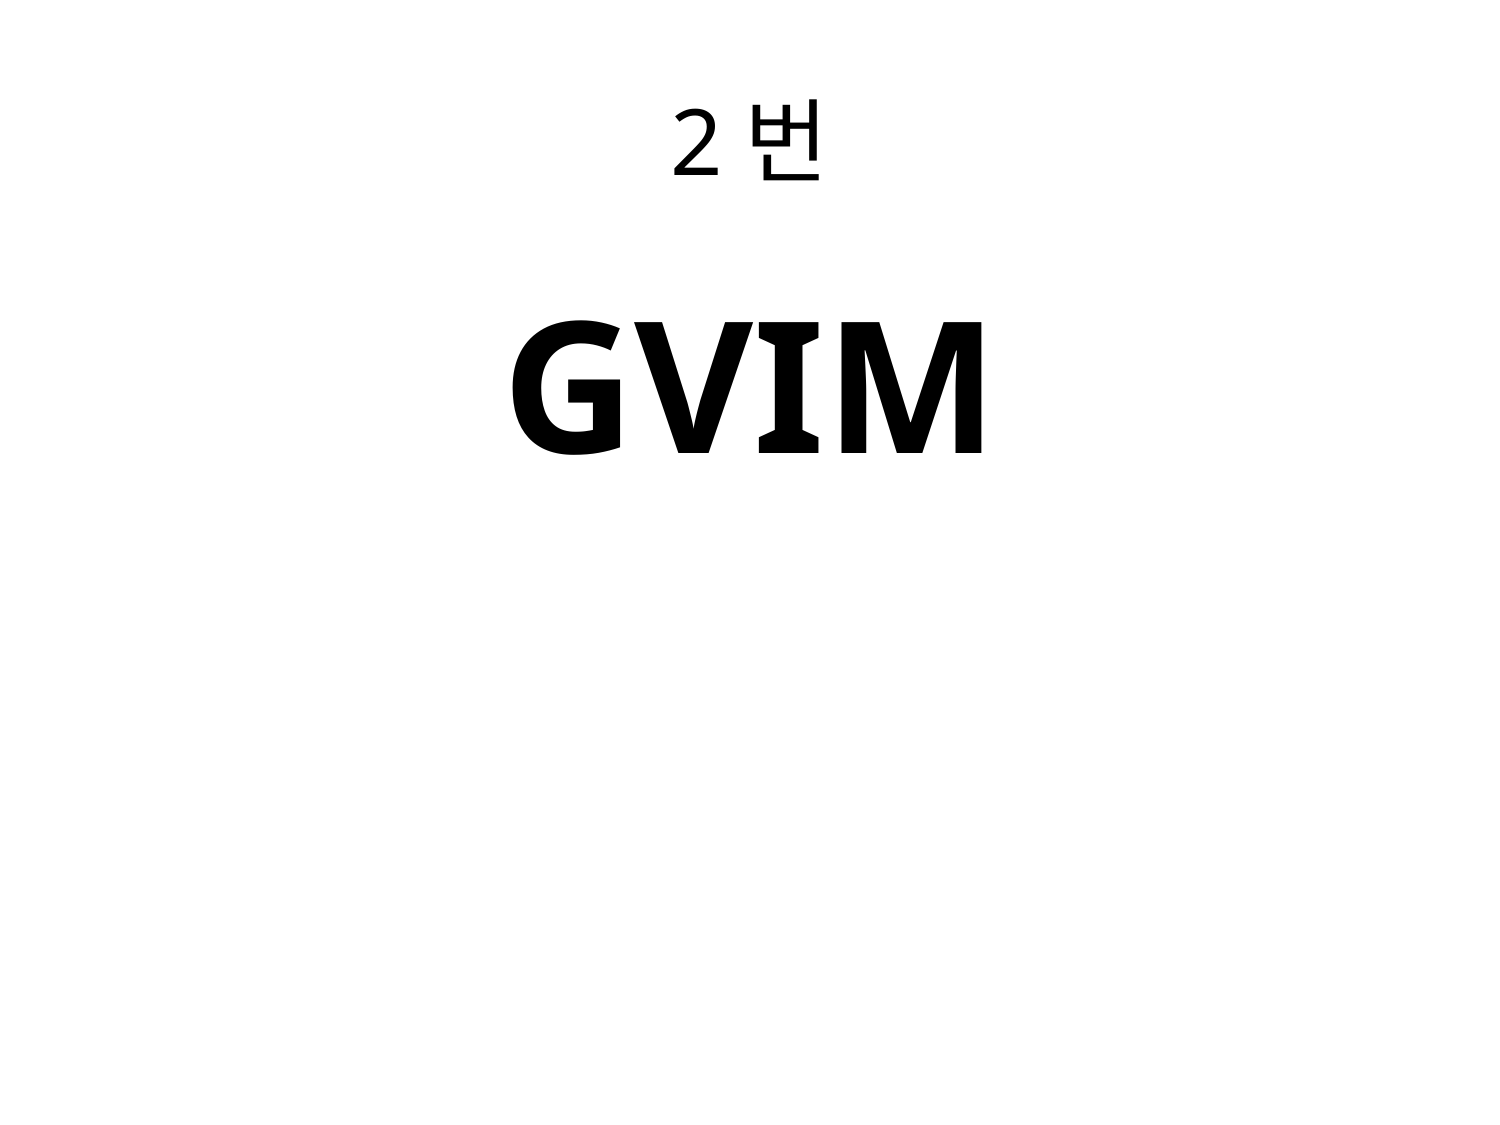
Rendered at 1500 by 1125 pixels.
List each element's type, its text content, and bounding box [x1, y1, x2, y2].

list GVIM [75, 262, 1425, 1005]
title 2번 [75, 45, 1425, 233]
